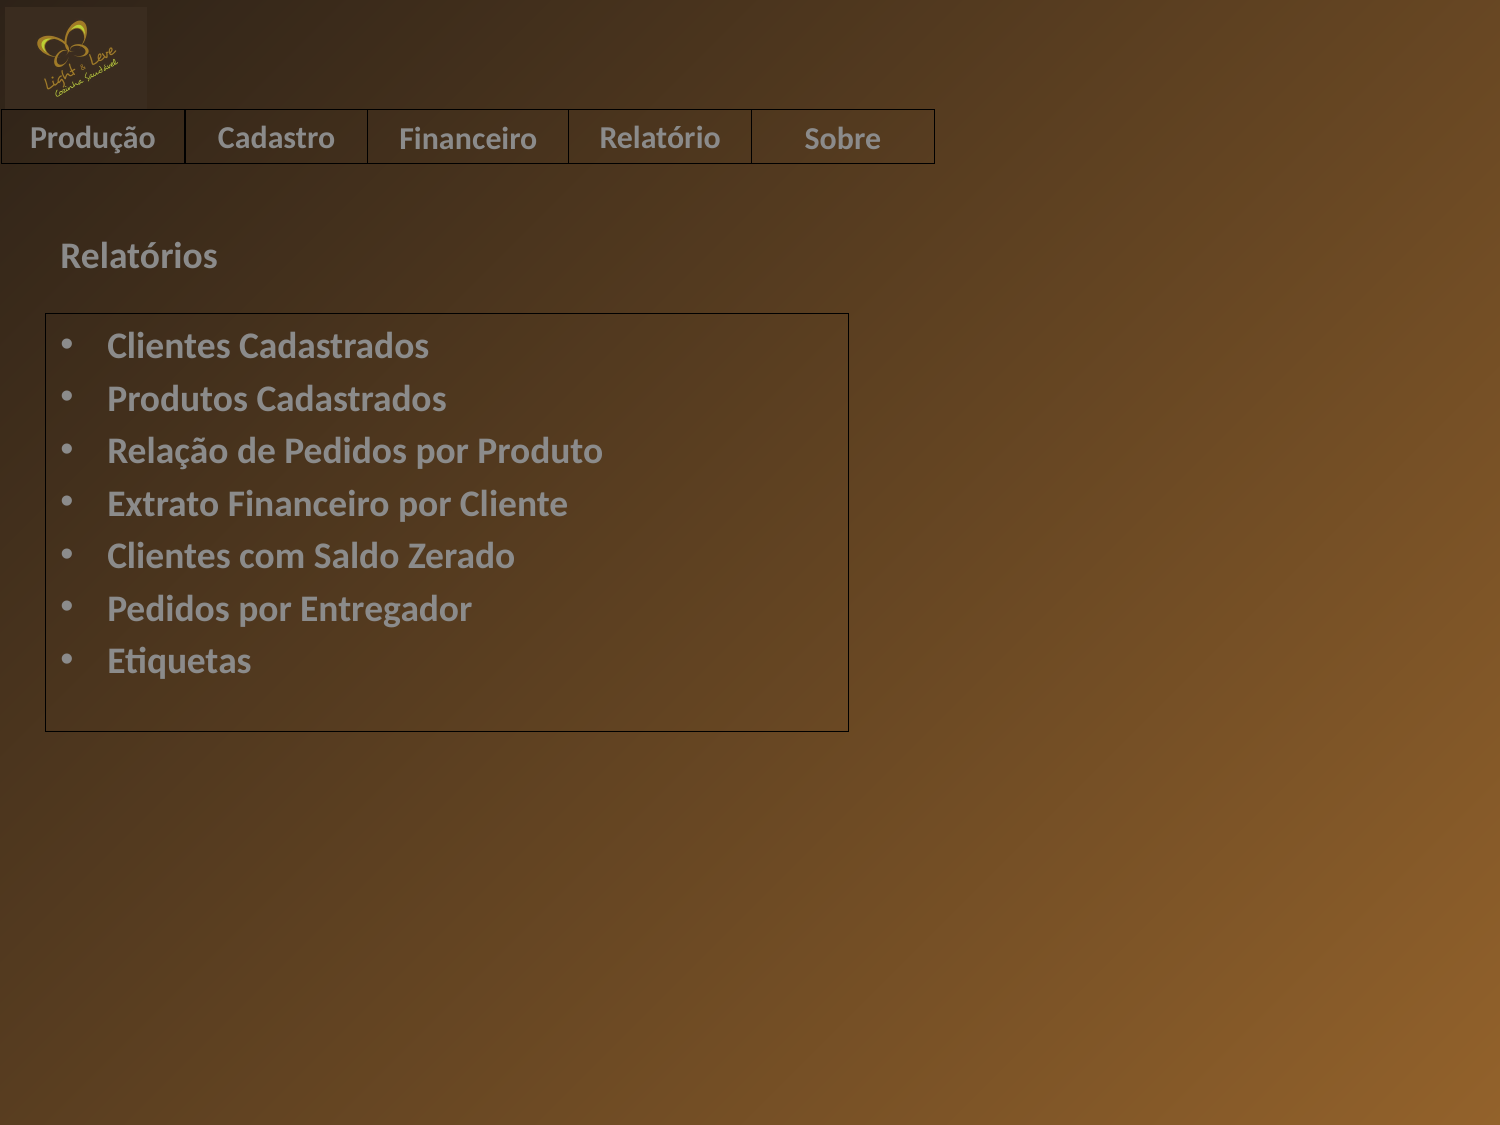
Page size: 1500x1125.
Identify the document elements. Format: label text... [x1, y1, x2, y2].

text_box Sobre [751, 109, 935, 164]
text_box Relatórios [45, 223, 569, 291]
text_box Financeiro [367, 109, 568, 164]
text_box Produção [1, 109, 185, 164]
text_box Relatório [568, 109, 751, 164]
text_box Cadastro [185, 109, 367, 164]
picture [5, 7, 147, 110]
text_box Clientes Cadastrados Produtos Cadastrados Relação de Pedidos por Produto Extrato Financeiro por Cliente Clientes com Saldo Zerado Pedidos por Entregador Etiquetas [45, 313, 849, 732]
